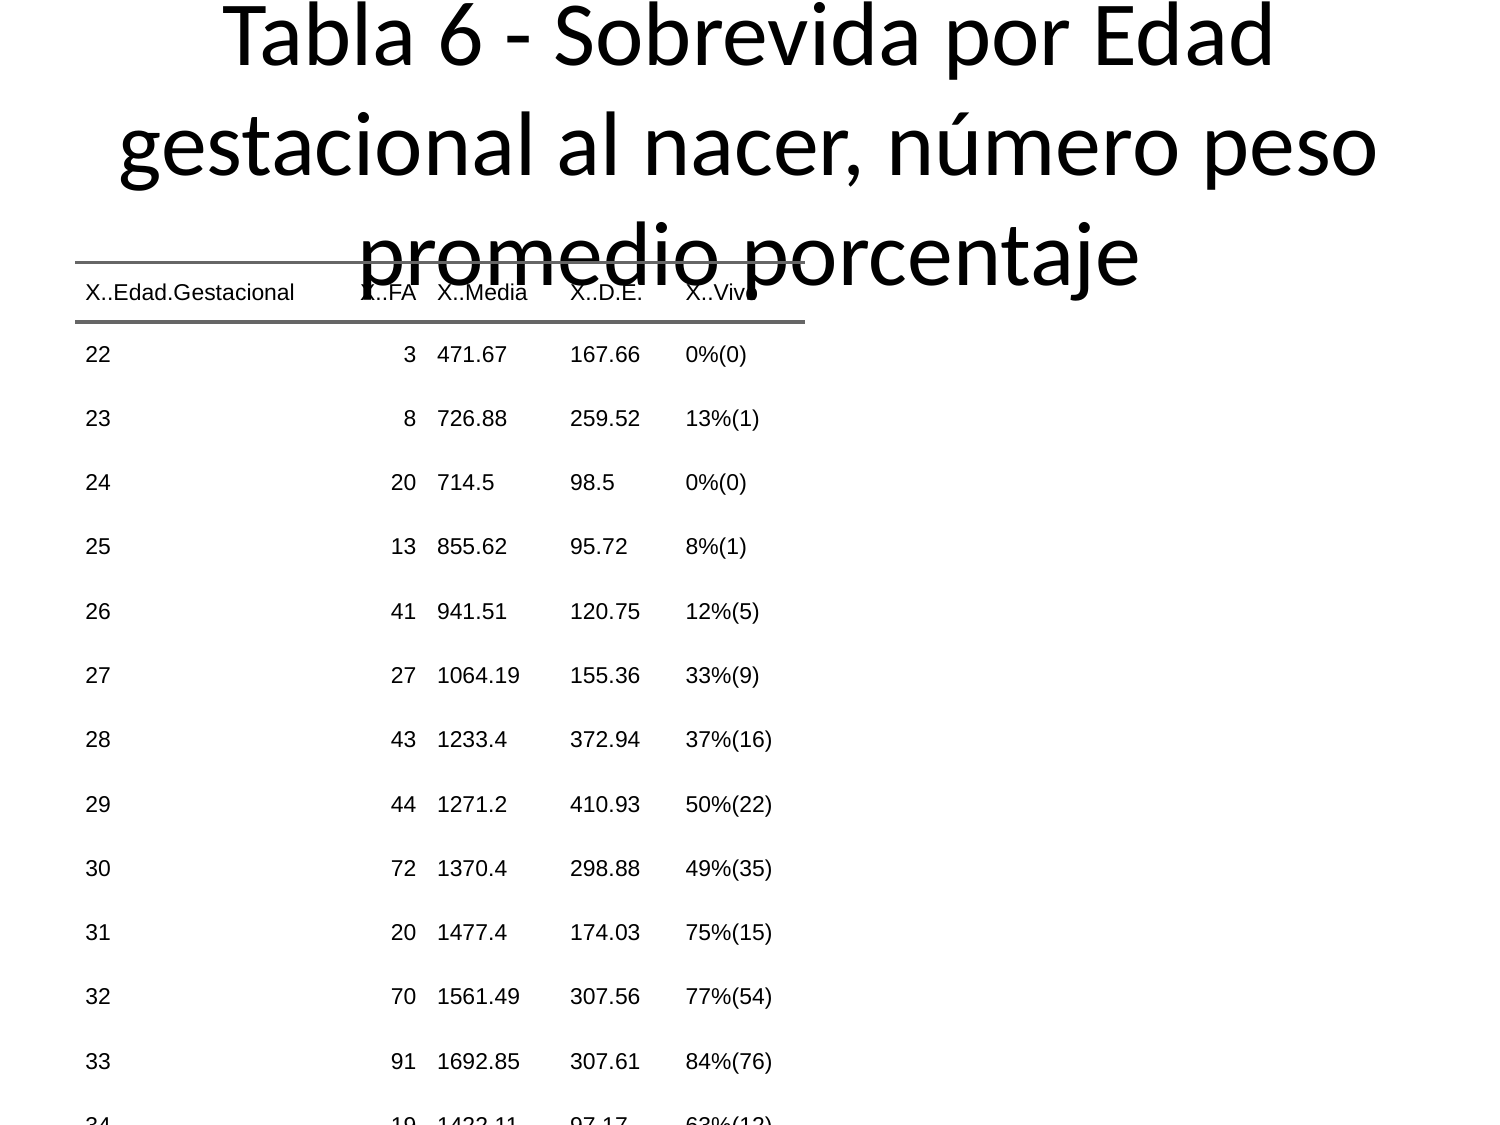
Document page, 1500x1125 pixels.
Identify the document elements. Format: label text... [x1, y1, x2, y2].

table_cell 97.17 [560, 1093, 675, 1125]
table_cell 20 [327, 451, 427, 515]
table_cell 37%(16) [675, 708, 805, 772]
table_cell 27 [75, 643, 327, 708]
table_header X..D.E. [560, 264, 675, 320]
table_cell 307.61 [560, 1029, 675, 1093]
table_cell 30 [75, 836, 327, 900]
table_cell 34 [75, 1093, 327, 1125]
table_header X..Edad.Gestacional [75, 264, 327, 320]
table_cell 84%(76) [675, 1029, 805, 1093]
table_cell 41 [327, 579, 427, 643]
table_cell 12%(5) [675, 579, 805, 643]
table_header X..Vivo [675, 264, 805, 320]
table_cell 372.94 [560, 708, 675, 772]
table_cell 1477.4 [427, 900, 560, 965]
table_cell 13 [327, 515, 427, 579]
table_cell 33%(9) [675, 643, 805, 708]
table_cell 24 [75, 451, 327, 515]
table_cell 20 [327, 900, 427, 965]
table_cell 23 [75, 386, 327, 451]
table_cell 28 [75, 708, 327, 772]
table_cell 167.66 [560, 324, 675, 386]
table_cell 1271.2 [427, 772, 560, 836]
table_cell 25 [75, 515, 327, 579]
table_cell 1561.49 [427, 965, 560, 1029]
table_cell 33 [75, 1029, 327, 1093]
table_cell 155.36 [560, 643, 675, 708]
table_cell 29 [75, 772, 327, 836]
table_header X..FA [327, 264, 427, 320]
table_cell 32 [75, 965, 327, 1029]
table_cell 44 [327, 772, 427, 836]
table_cell 98.5 [560, 451, 675, 515]
table_cell 174.03 [560, 900, 675, 965]
table_cell 19 [327, 1093, 427, 1125]
table_cell 95.72 [560, 515, 675, 579]
table_header X..Media [427, 264, 560, 320]
title Tabla 6 - Sobrevida por Edad gestacional al nacer, número peso promedio porcentaje [75, 45, 1425, 233]
table_cell 75%(15) [675, 900, 805, 965]
table_cell 77%(54) [675, 965, 805, 1029]
table_cell 298.88 [560, 836, 675, 900]
table_cell 120.75 [560, 579, 675, 643]
table_cell 50%(22) [675, 772, 805, 836]
table_cell 1692.85 [427, 1029, 560, 1093]
table_cell 8%(1) [675, 515, 805, 579]
table_cell 22 [75, 324, 327, 386]
table_cell 1233.4 [427, 708, 560, 772]
table_cell 91 [327, 1029, 427, 1093]
table_cell 1422.11 [427, 1093, 560, 1125]
table_cell 3 [327, 324, 427, 386]
table_cell 259.52 [560, 386, 675, 451]
table_cell 8 [327, 386, 427, 451]
table_cell 471.67 [427, 324, 560, 386]
table_cell 26 [75, 579, 327, 643]
table_cell 1064.19 [427, 643, 560, 708]
table_cell 31 [75, 900, 327, 965]
table_cell 1370.4 [427, 836, 560, 900]
table_cell 0%(0) [675, 451, 805, 515]
table_cell 0%(0) [675, 324, 805, 386]
table_cell 410.93 [560, 772, 675, 836]
table_cell 307.56 [560, 965, 675, 1029]
table_cell 72 [327, 836, 427, 900]
table_cell 27 [327, 643, 427, 708]
table_cell 43 [327, 708, 427, 772]
table_cell 13%(1) [675, 386, 805, 451]
table_cell 70 [327, 965, 427, 1029]
table_cell 63%(12) [675, 1093, 805, 1125]
table_cell 714.5 [427, 451, 560, 515]
table_cell 726.88 [427, 386, 560, 451]
table_cell 855.62 [427, 515, 560, 579]
table_cell 49%(35) [675, 836, 805, 900]
table_cell 941.51 [427, 579, 560, 643]
